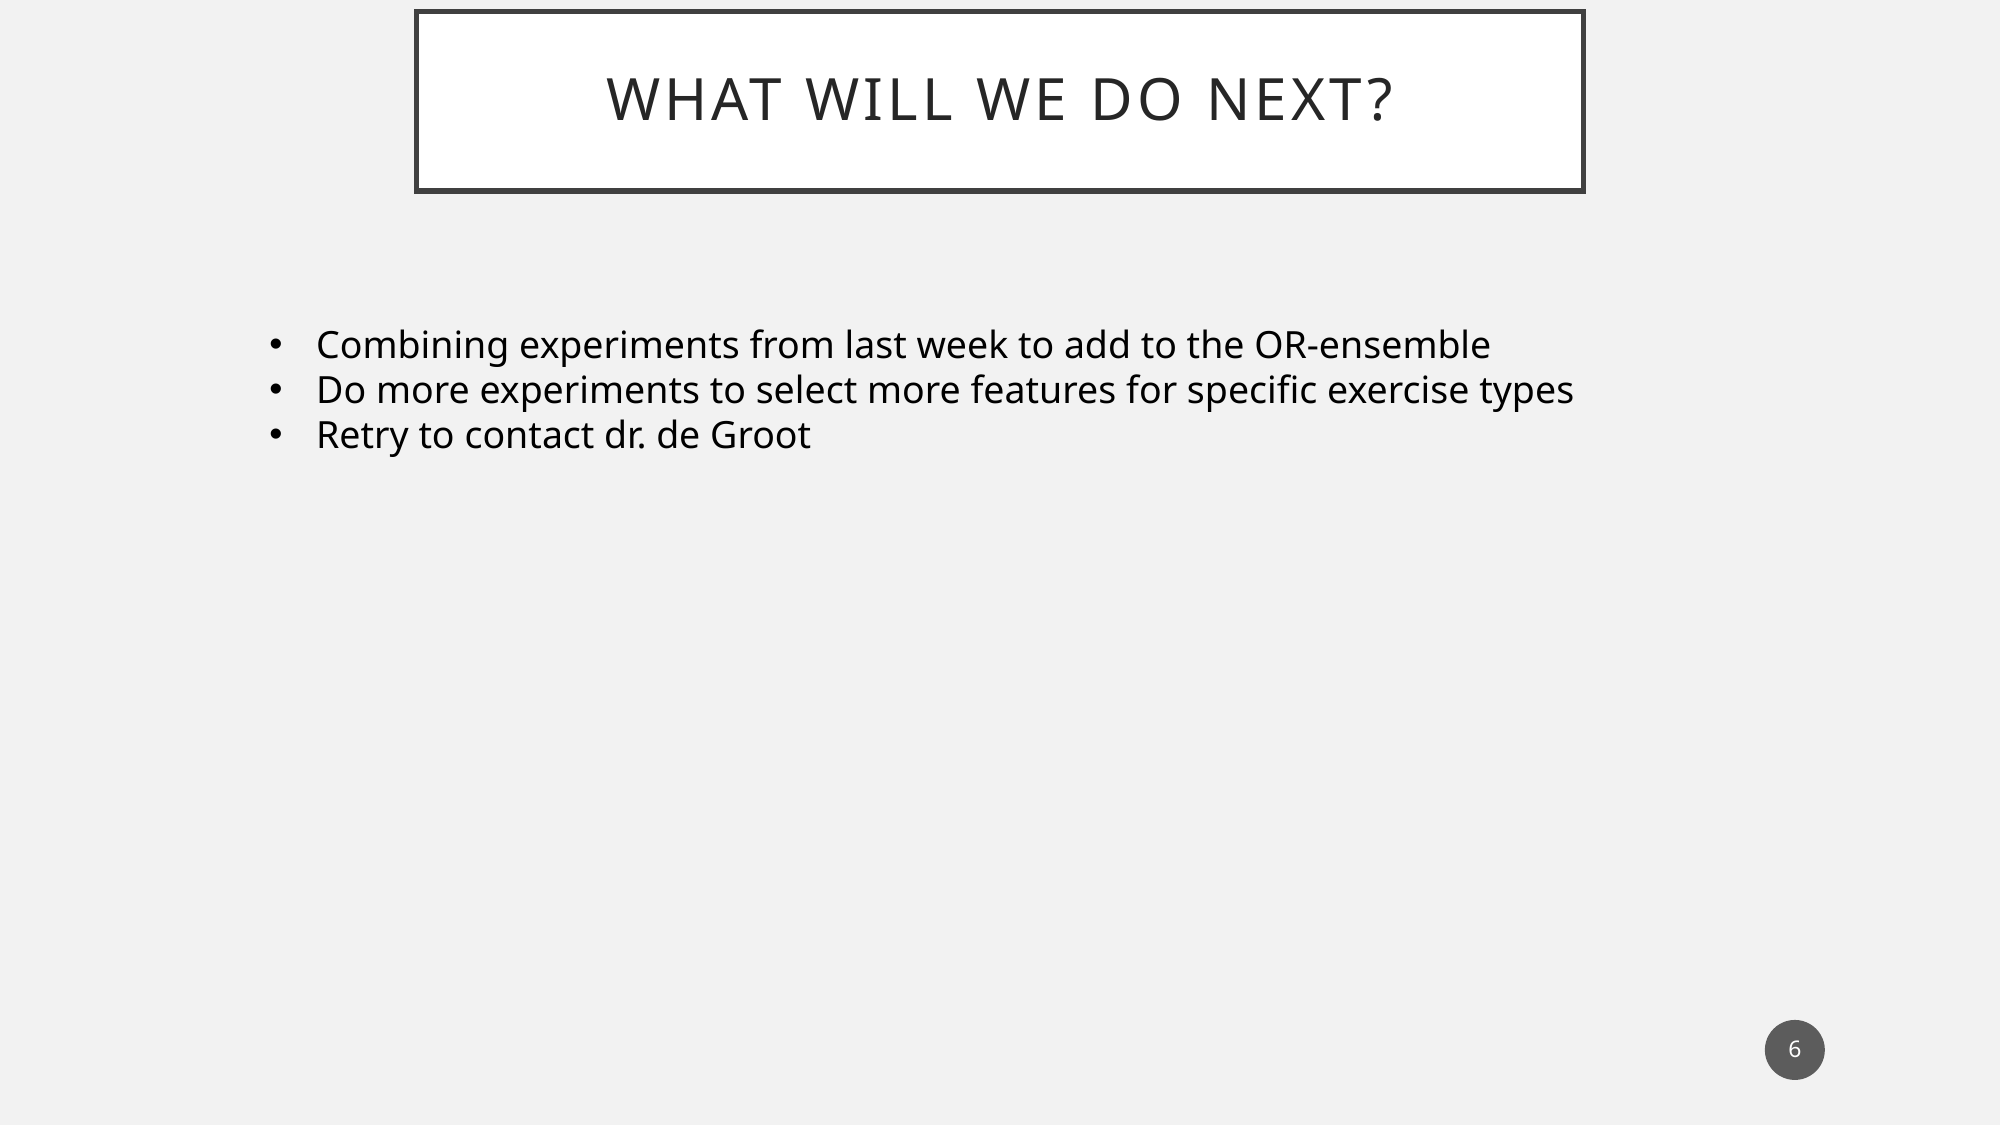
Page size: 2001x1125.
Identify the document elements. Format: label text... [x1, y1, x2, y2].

title What will we do next? [414, 9, 1586, 194]
slide_number 6 [1764, 1019, 1825, 1080]
text_box Combining experiments from last week to add to the OR-ensemble Do more experiments to select more features for specific exercise types Retry to contact dr. de Groot [254, 313, 1591, 464]
